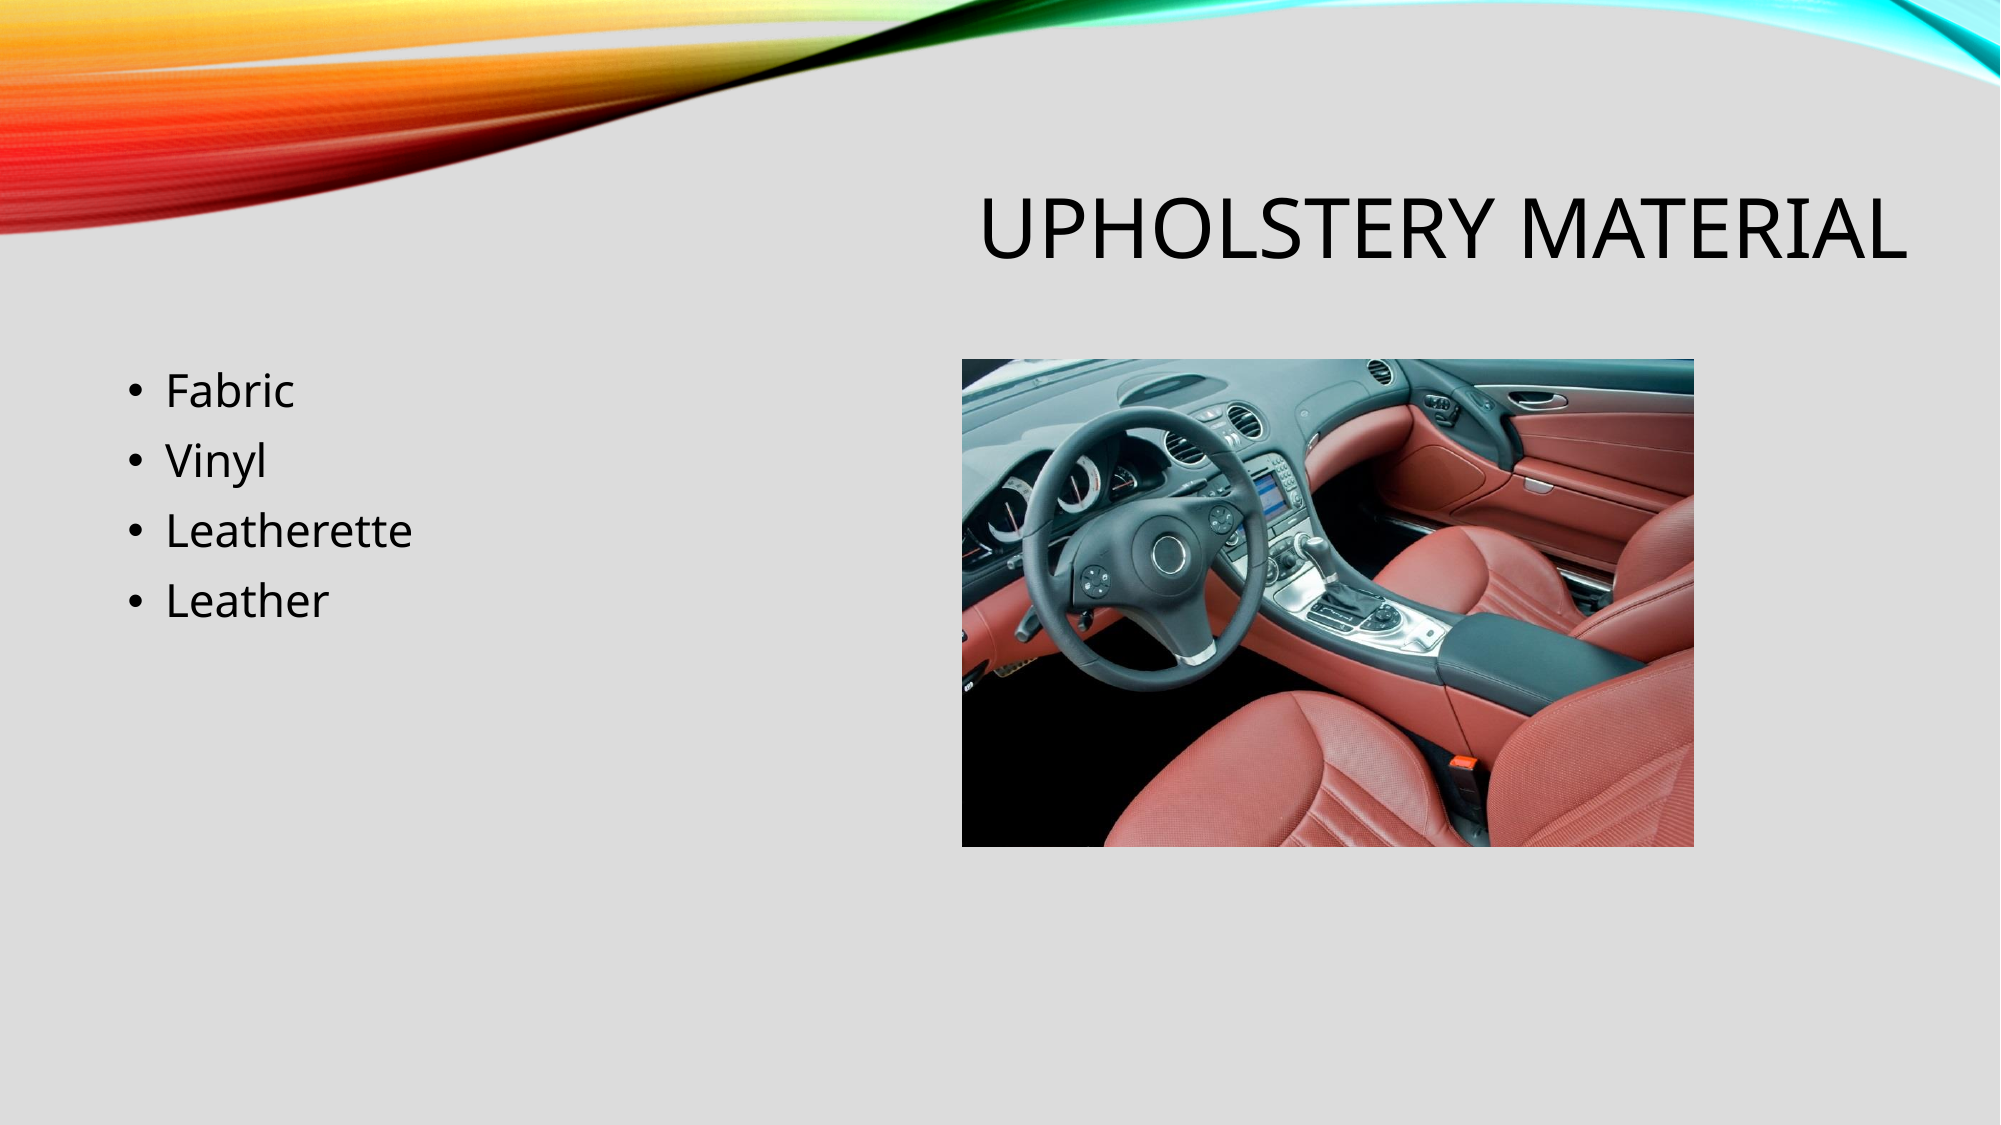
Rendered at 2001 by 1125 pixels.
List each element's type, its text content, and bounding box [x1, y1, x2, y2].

title Upholstery Material [962, 125, 2000, 338]
picture [0, 0, 2000, 237]
picture [962, 359, 1694, 847]
list Fabric Vinyl Leatherette Leather [112, 360, 1888, 1021]
